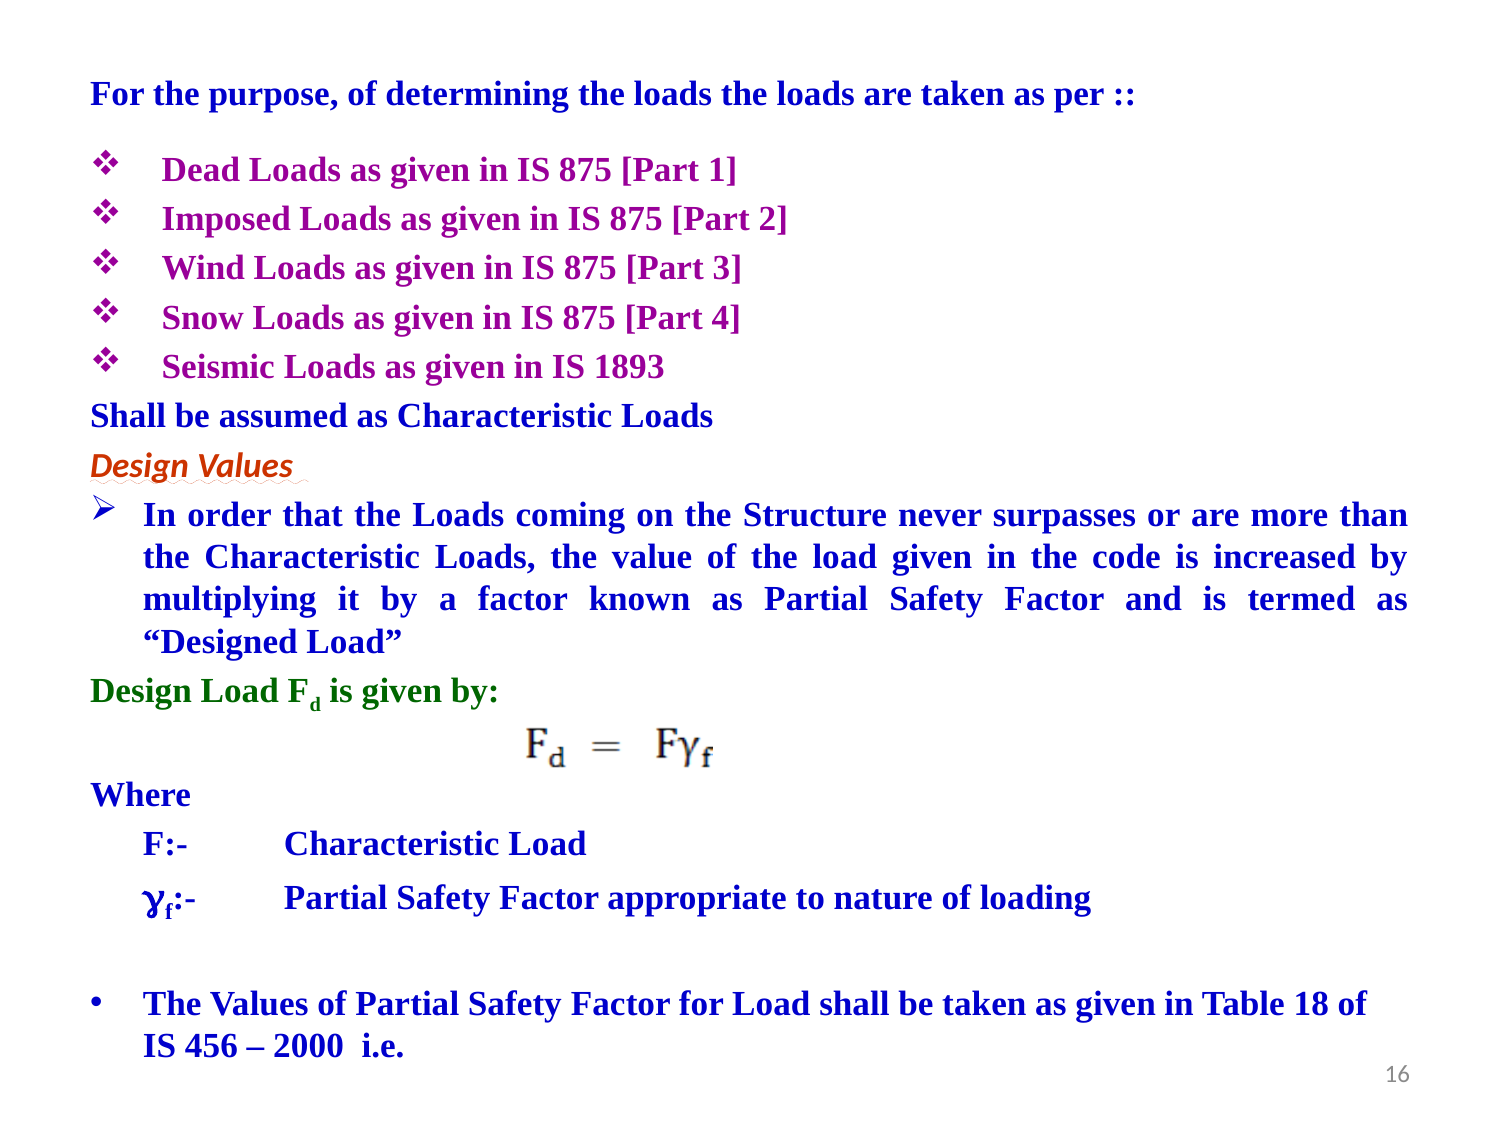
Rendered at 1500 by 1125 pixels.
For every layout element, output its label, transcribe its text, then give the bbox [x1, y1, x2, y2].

list For the purpose, of determining the loads the loads are taken as per :: Dead Loads as given in IS 875 [Part 1] Imposed Loads as given in IS 875 [Part 2] Wind Loads as given in IS 875 [Part 3] Snow Loads as given in IS 875 [Part 4] Seismic Loads as given in IS 1893 Shall be assumed as Characteristic Loads Design Values In order that the Loads coming on the Structure never surpasses or are more than the Characteristic Loads, the value of the load given in the code is increased by multiplying it by a factor known as Partial Safety Factor and is termed as “Designed Load” Design Load Fd is given by: Where F:- Characteristic Load f:- Partial Safety Factor appropriate to nature of loading The Values of Partial Safety Factor for Load shall be taken as given in Table 18 of IS 456 – 2000 i.e. [75, 62, 1425, 1075]
slide_number 16 [1074, 1042, 1425, 1103]
picture [524, 716, 713, 776]
